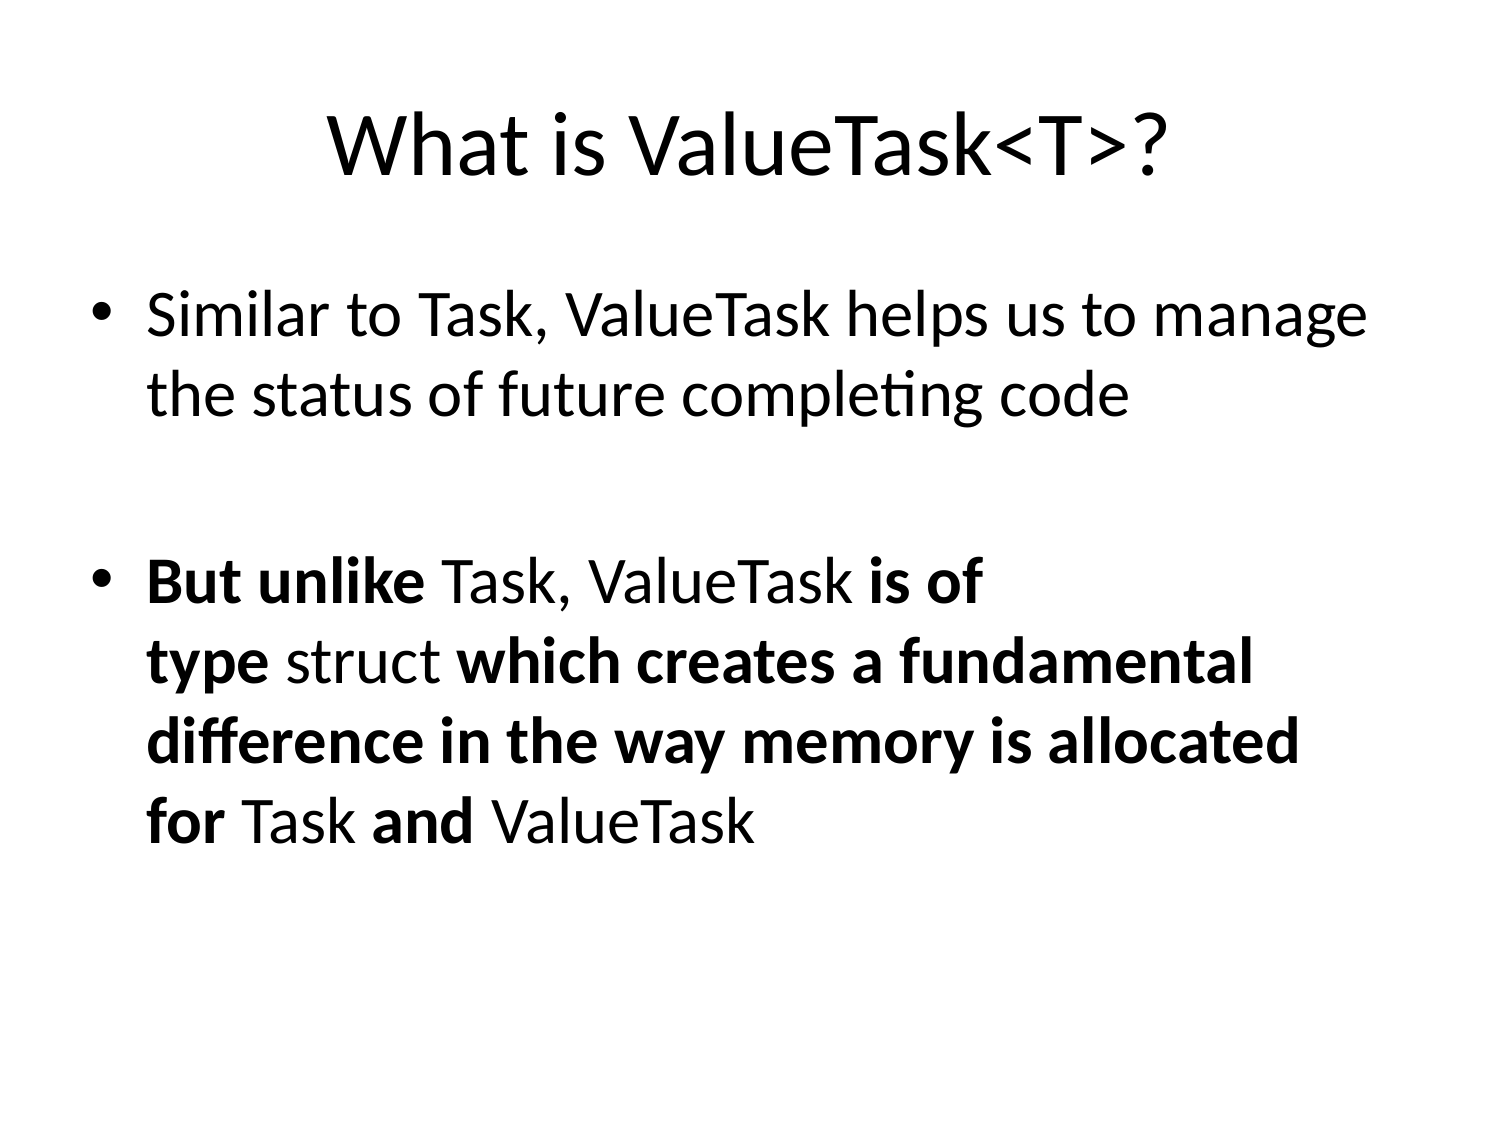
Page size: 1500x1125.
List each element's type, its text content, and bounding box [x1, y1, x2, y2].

title What is ValueTask<T>? [75, 45, 1425, 233]
list Similar to Task, ValueTask helps us to manage the status of future completing code But unlike Task, ValueTask is of type struct which creates a fundamental difference in the way memory is allocated for Task and ValueTask [75, 262, 1425, 1005]
